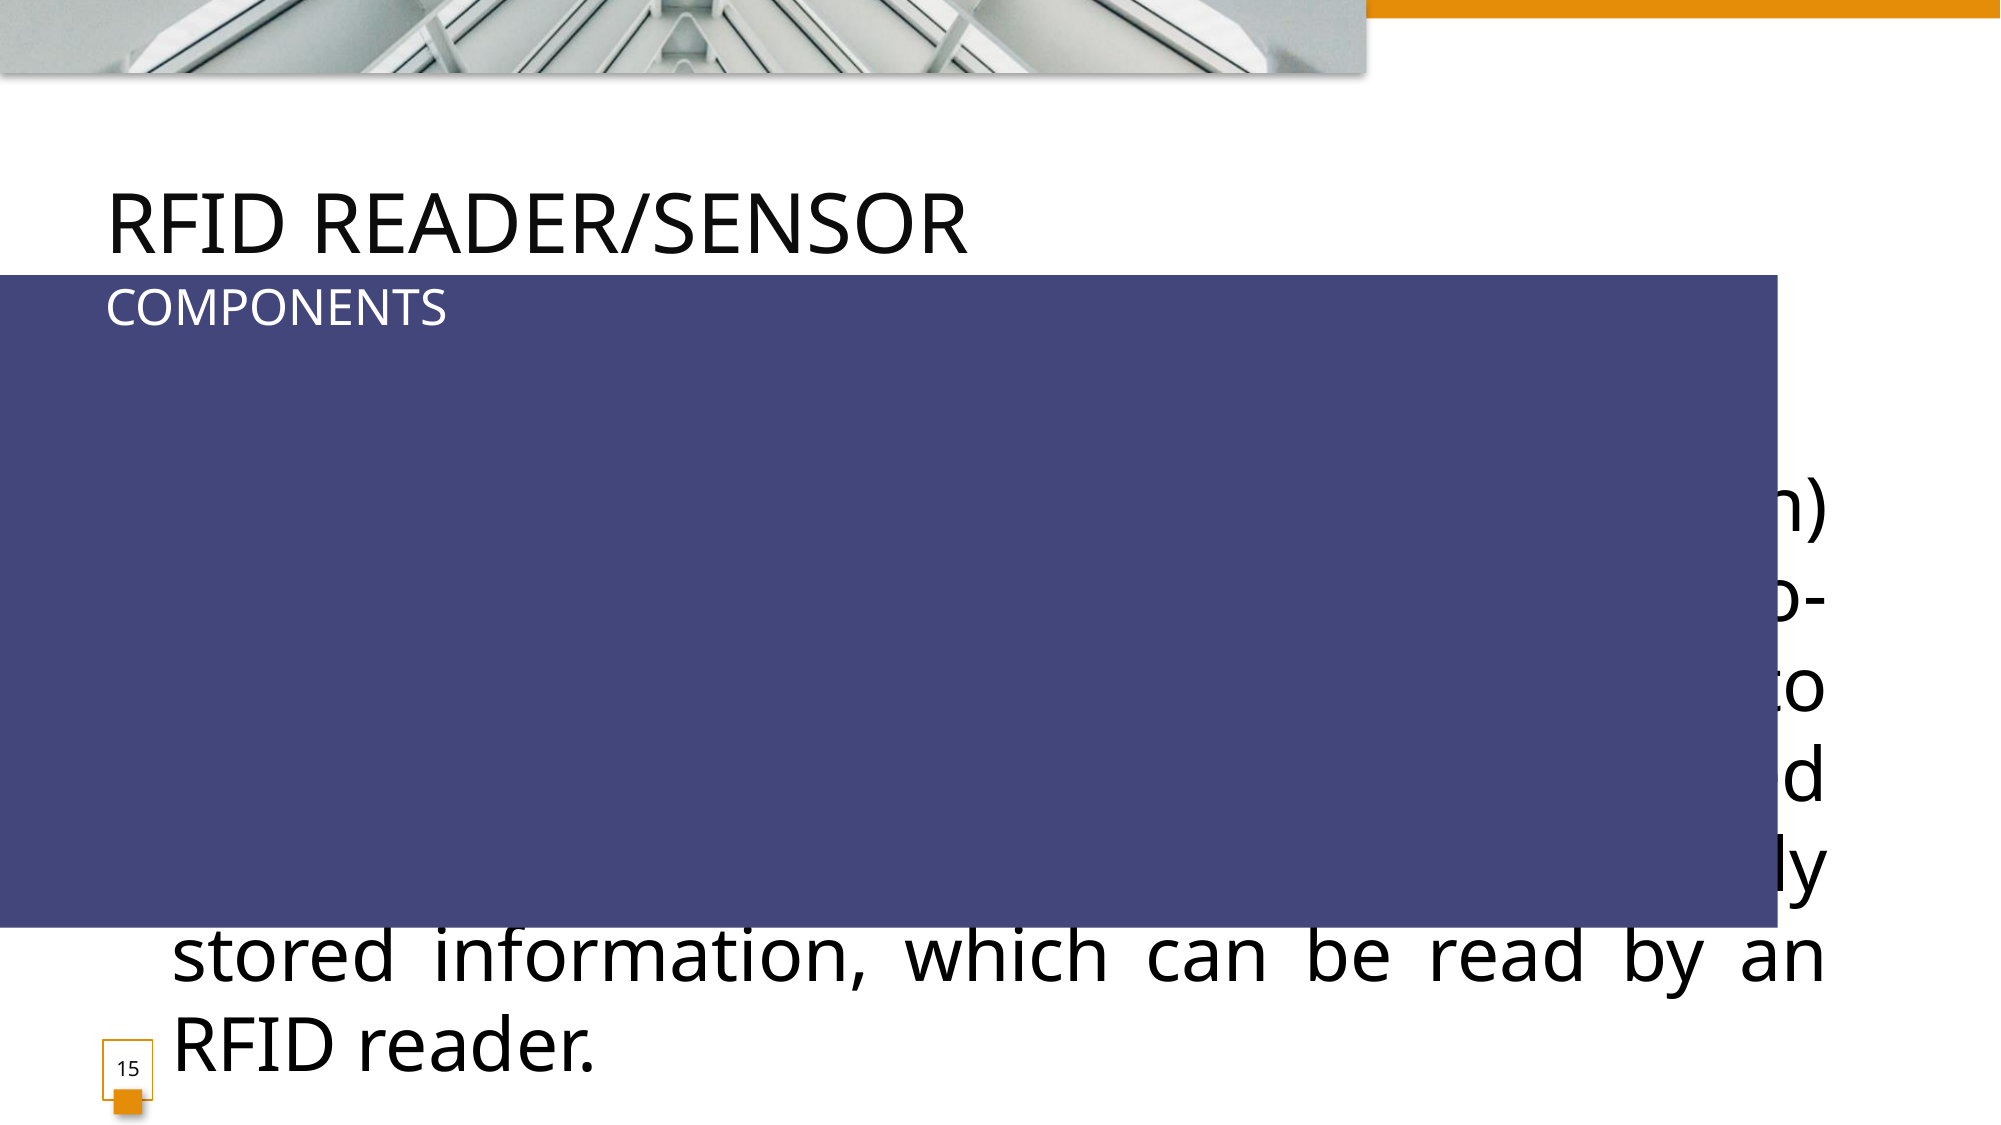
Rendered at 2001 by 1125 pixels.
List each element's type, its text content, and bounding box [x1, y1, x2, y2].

text_box [113, 1089, 143, 1115]
picture [0, 0, 1367, 73]
title RFID READER/SENSOR [90, 162, 1863, 279]
list COMPONENTS [0, 275, 1778, 928]
list RFID (Radio-Frequency Identification) reader/sensor is a device that uses radio-frequency electromagnetic fields to automatically identify and track tags attached to objects. These tags contain electronically stored information, which can be read by an RFID reader. [156, 449, 1844, 941]
slide_number ‹#› [102, 1039, 153, 1101]
